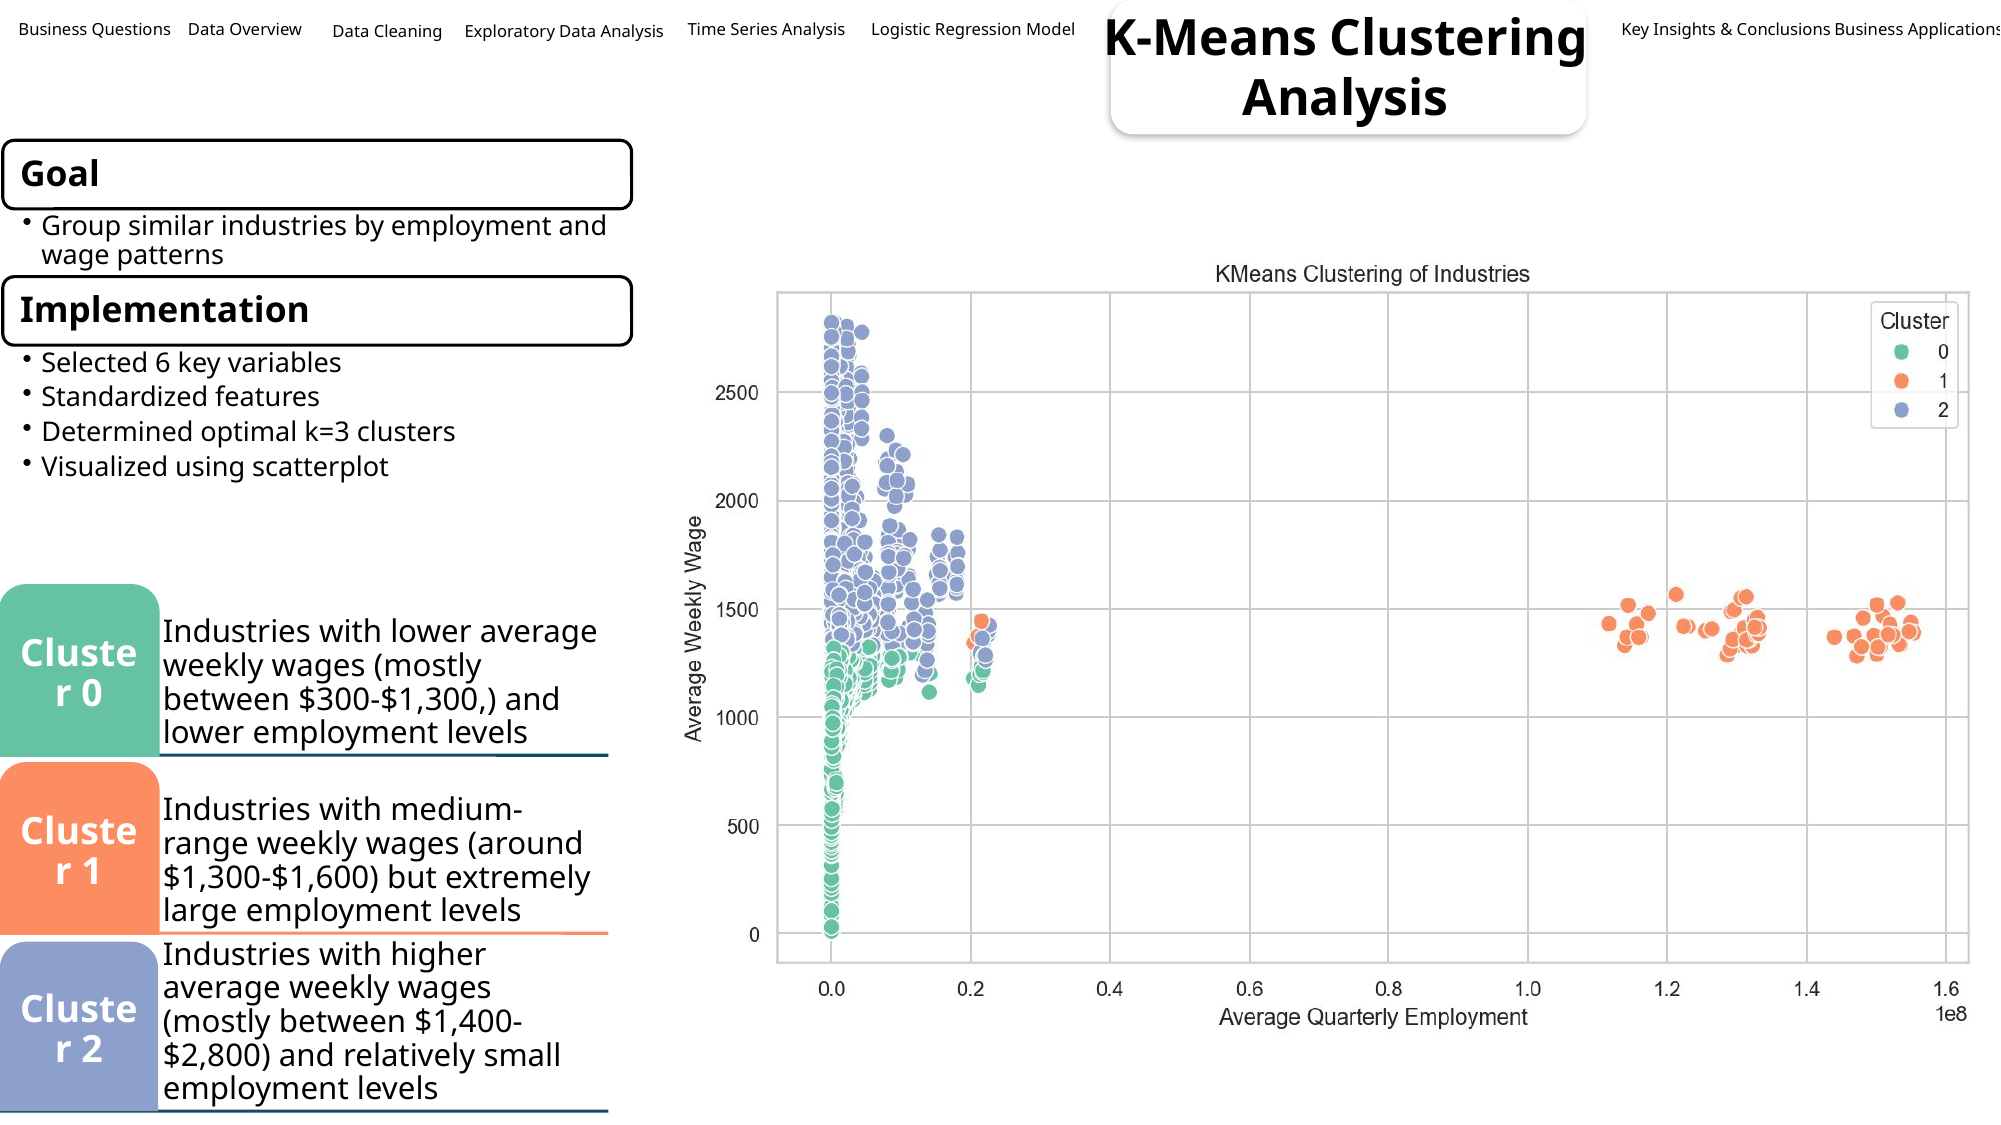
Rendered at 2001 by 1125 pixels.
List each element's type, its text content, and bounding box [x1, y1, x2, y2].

text_box Logistic Regression Model [856, 11, 1048, 47]
text_box Data Cleaning [247, 13, 363, 49]
text_box [1121, 133, 1576, 137]
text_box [2, 133, 633, 499]
picture [672, 250, 1981, 1042]
text_box Data Overview [104, 11, 386, 47]
text_box Key Insights & Conclusions [1606, 11, 1863, 47]
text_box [0, 585, 609, 1112]
text_box K-Means Clustering Analysis [1048, 0, 1643, 133]
text_box Exploratory Data Analysis [363, 13, 766, 49]
text_box Business Questions [0, 11, 104, 46]
text_box Time Series Analysis [672, 11, 856, 47]
text_box Business Applications [1819, 11, 2000, 46]
